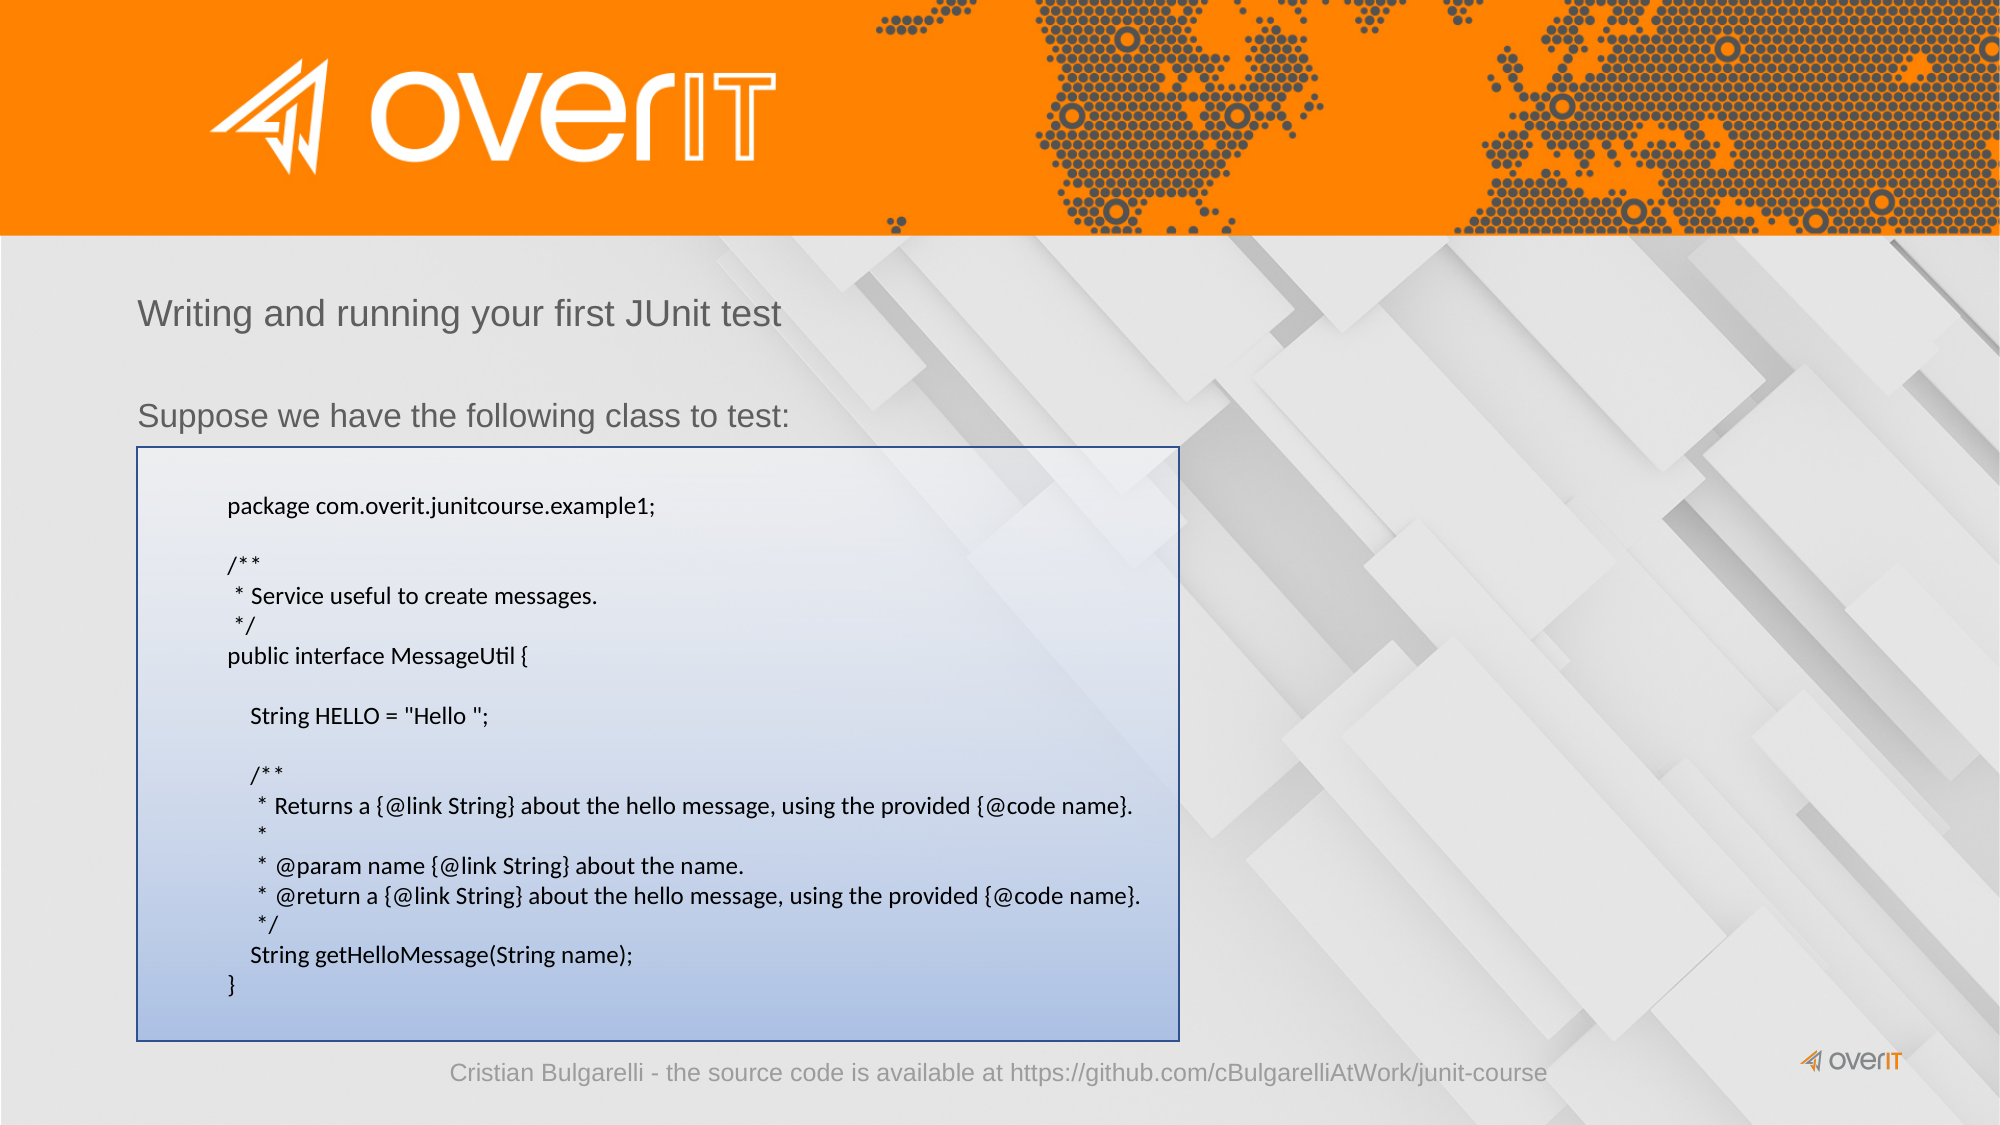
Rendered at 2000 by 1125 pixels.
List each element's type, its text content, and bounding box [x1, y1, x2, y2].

text_box Cristian Bulgarelli - the source code is available at https://github.com/cBulgarelliAtWork/junit-course [434, 1041, 1566, 1102]
text_box package com.overit.junitcourse.example1; /** * Service useful to create messages. */ public interface MessageUtil { String HELLO = "Hello "; /** * Returns a {@link String} about the hello message, using the provided {@code name}. * * @param name {@link String} about the name. * @return a {@link String} about the hello message, using the provided {@code name}. */ String getHelloMessage(String name); } [137, 447, 1179, 1042]
picture [0, 0, 2000, 1125]
list Writing and running your first JUnit test Suppose we have the following class to test: [137, 288, 1863, 489]
